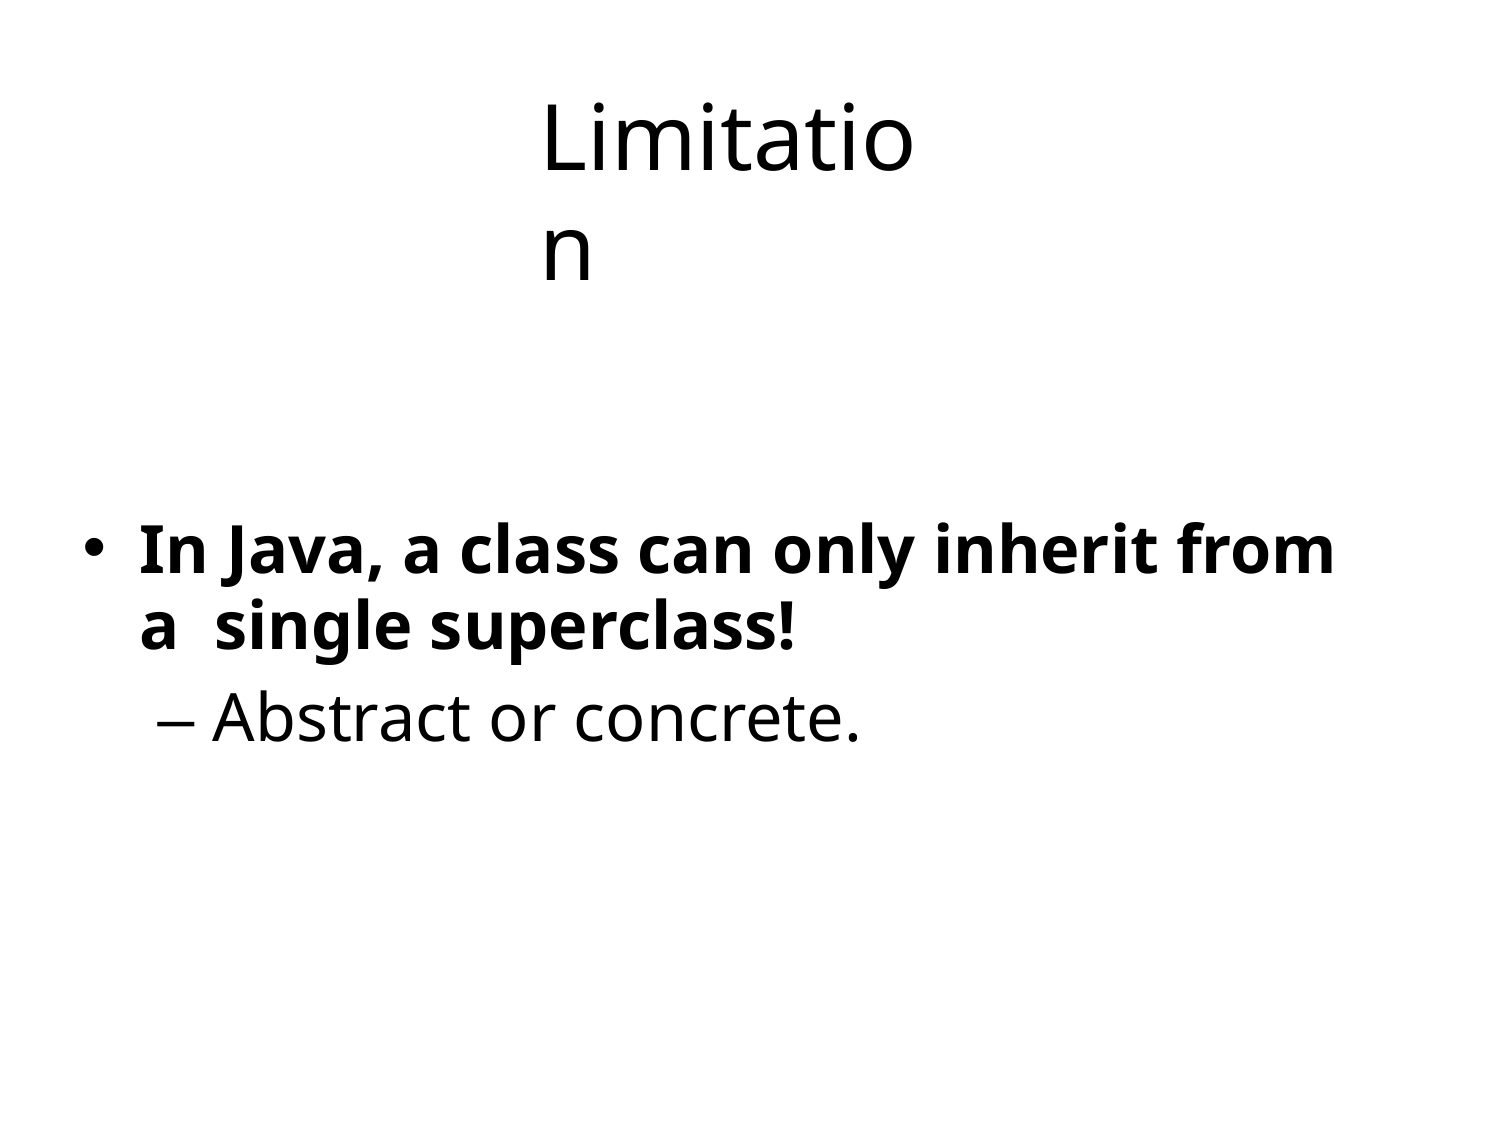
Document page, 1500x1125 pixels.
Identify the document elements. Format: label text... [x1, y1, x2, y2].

text_box In Java, a class can only inherit from a single superclass! – Abstract or concrete. [80, 502, 1345, 755]
title Limitation [537, 77, 963, 300]
